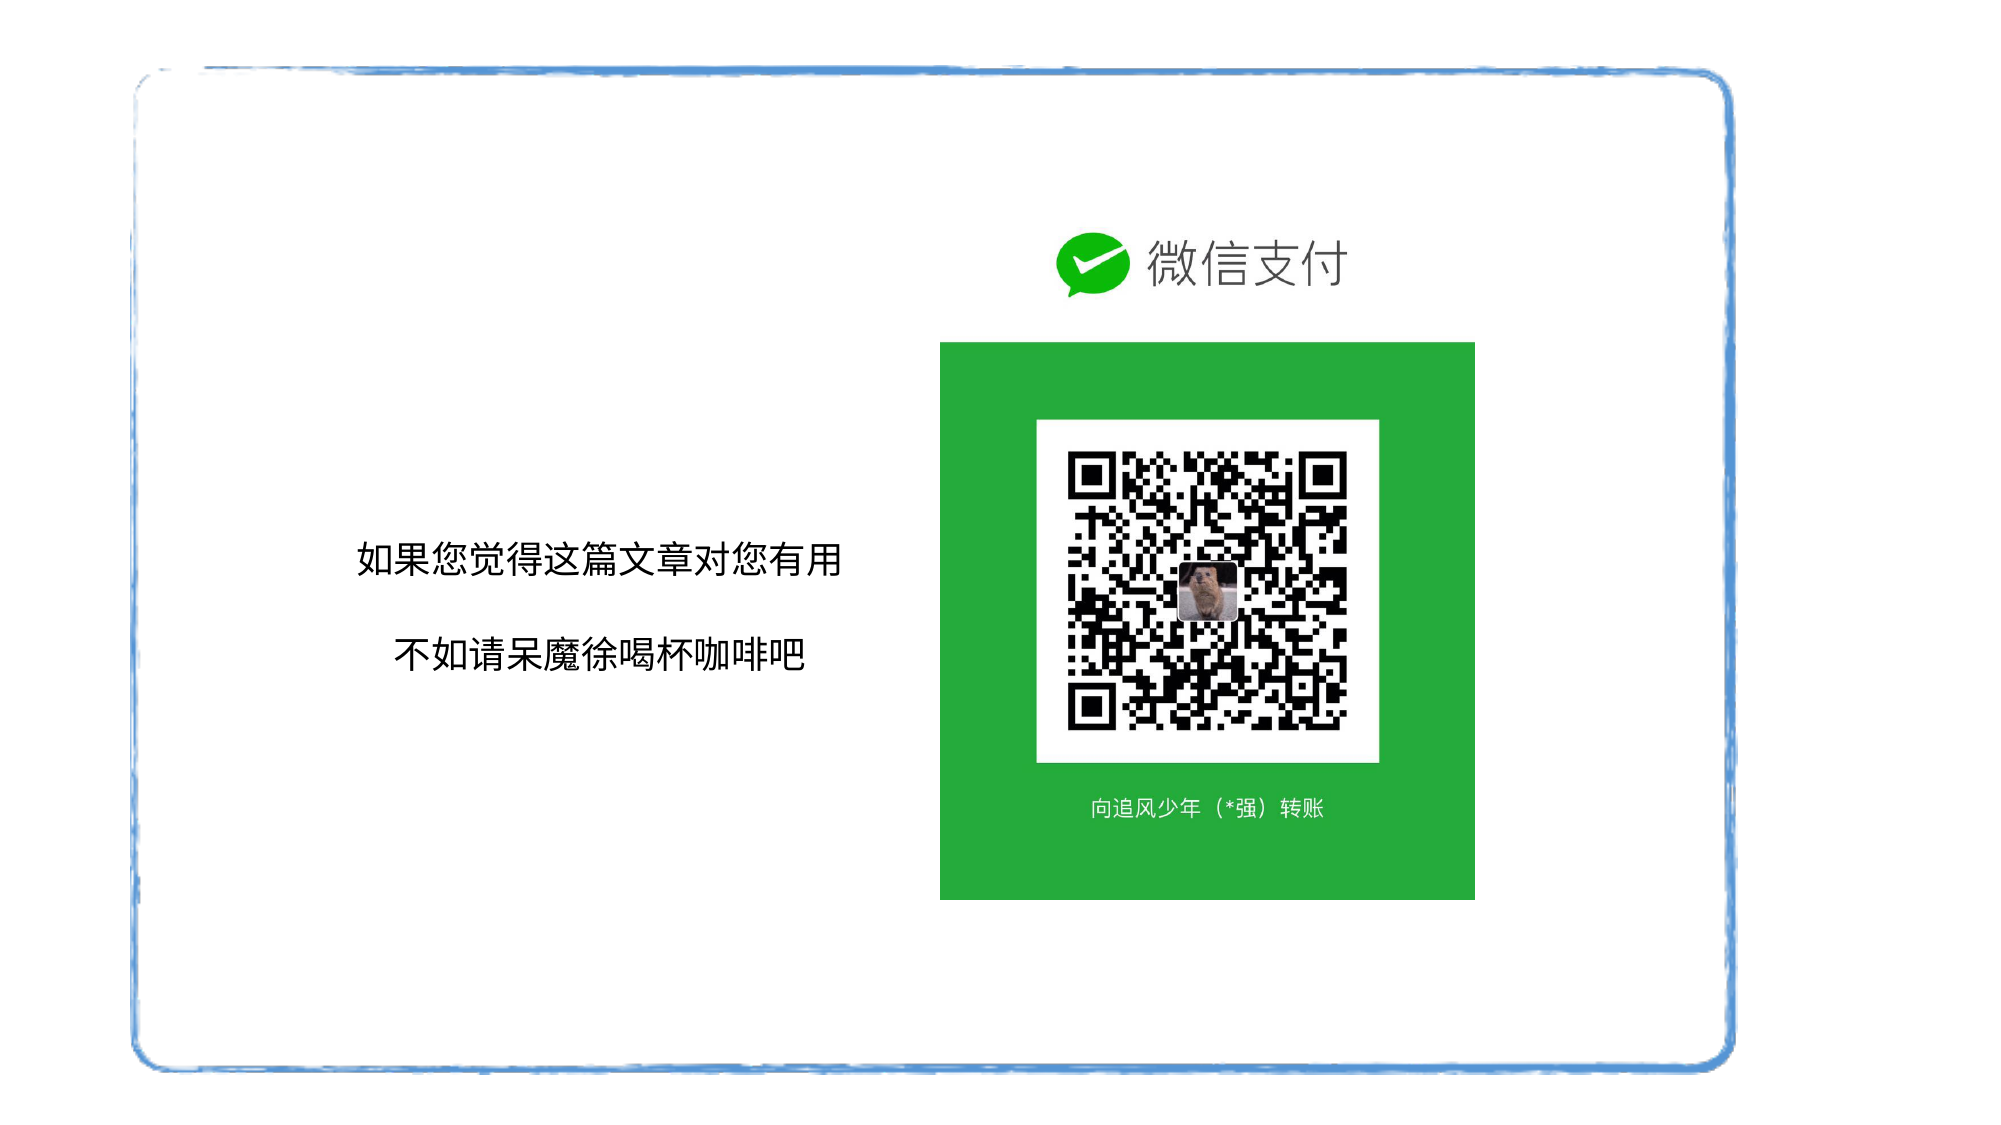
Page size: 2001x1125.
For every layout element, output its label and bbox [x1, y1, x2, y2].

text_box [129, 65, 1738, 1076]
picture [939, 172, 1476, 900]
